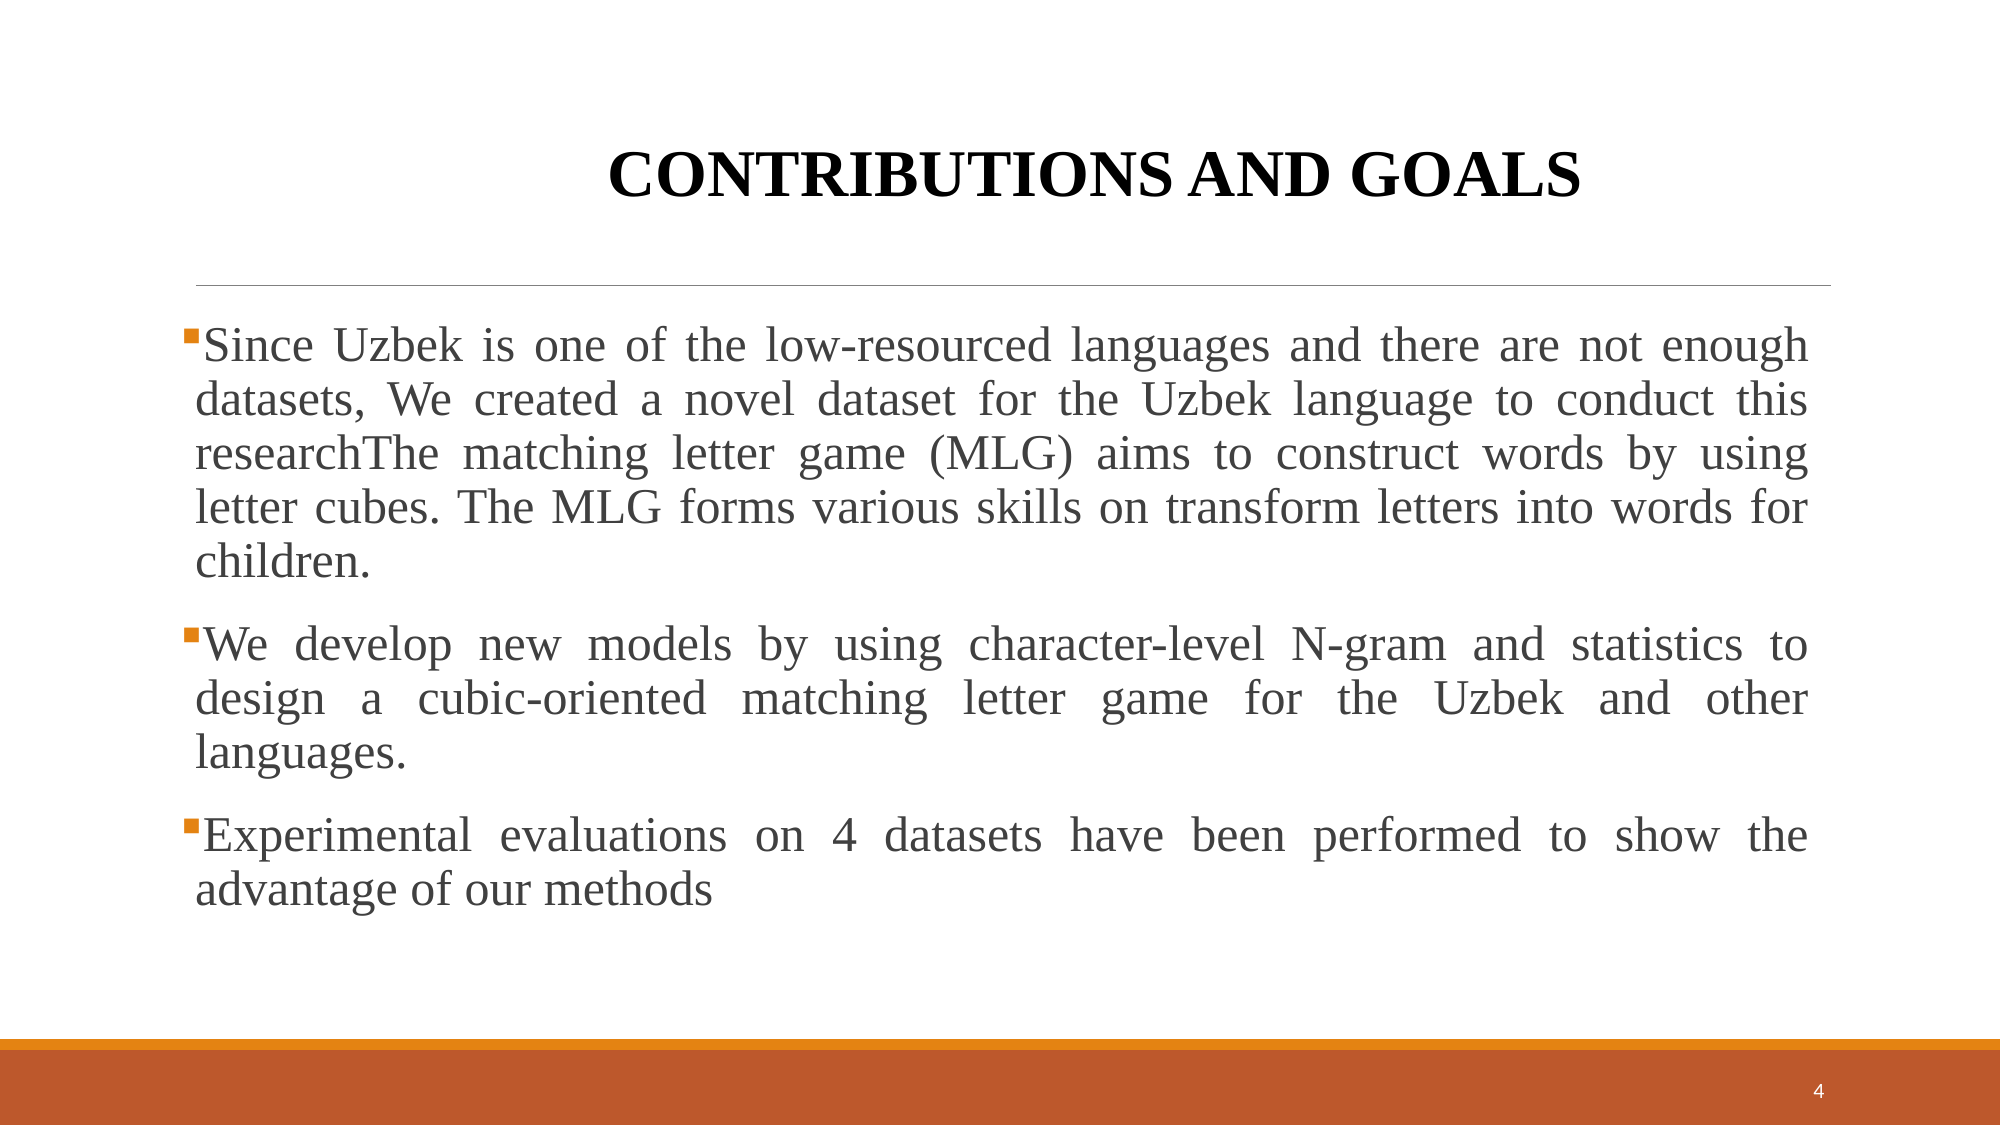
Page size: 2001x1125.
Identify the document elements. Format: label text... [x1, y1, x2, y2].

slide_number 4 [1624, 1059, 1840, 1120]
list Since Uzbek is one of the low-resourced languages and there are not enough datasets, We created a novel dataset for the Uzbek language to conduct this researchThe matching letter game (MLG) aims to construct words by using letter cubes. The MLG forms various skills on transform letters into words for children. We develop new models by using character-level N-gram and statistics to design a cubic-oriented matching letter game for the Uzbek and other languages. Experimental evaluations on 4 datasets have been performed to show the advantage of our methods [180, 310, 1810, 1074]
text_box Contributions and goals [576, 122, 1599, 218]
